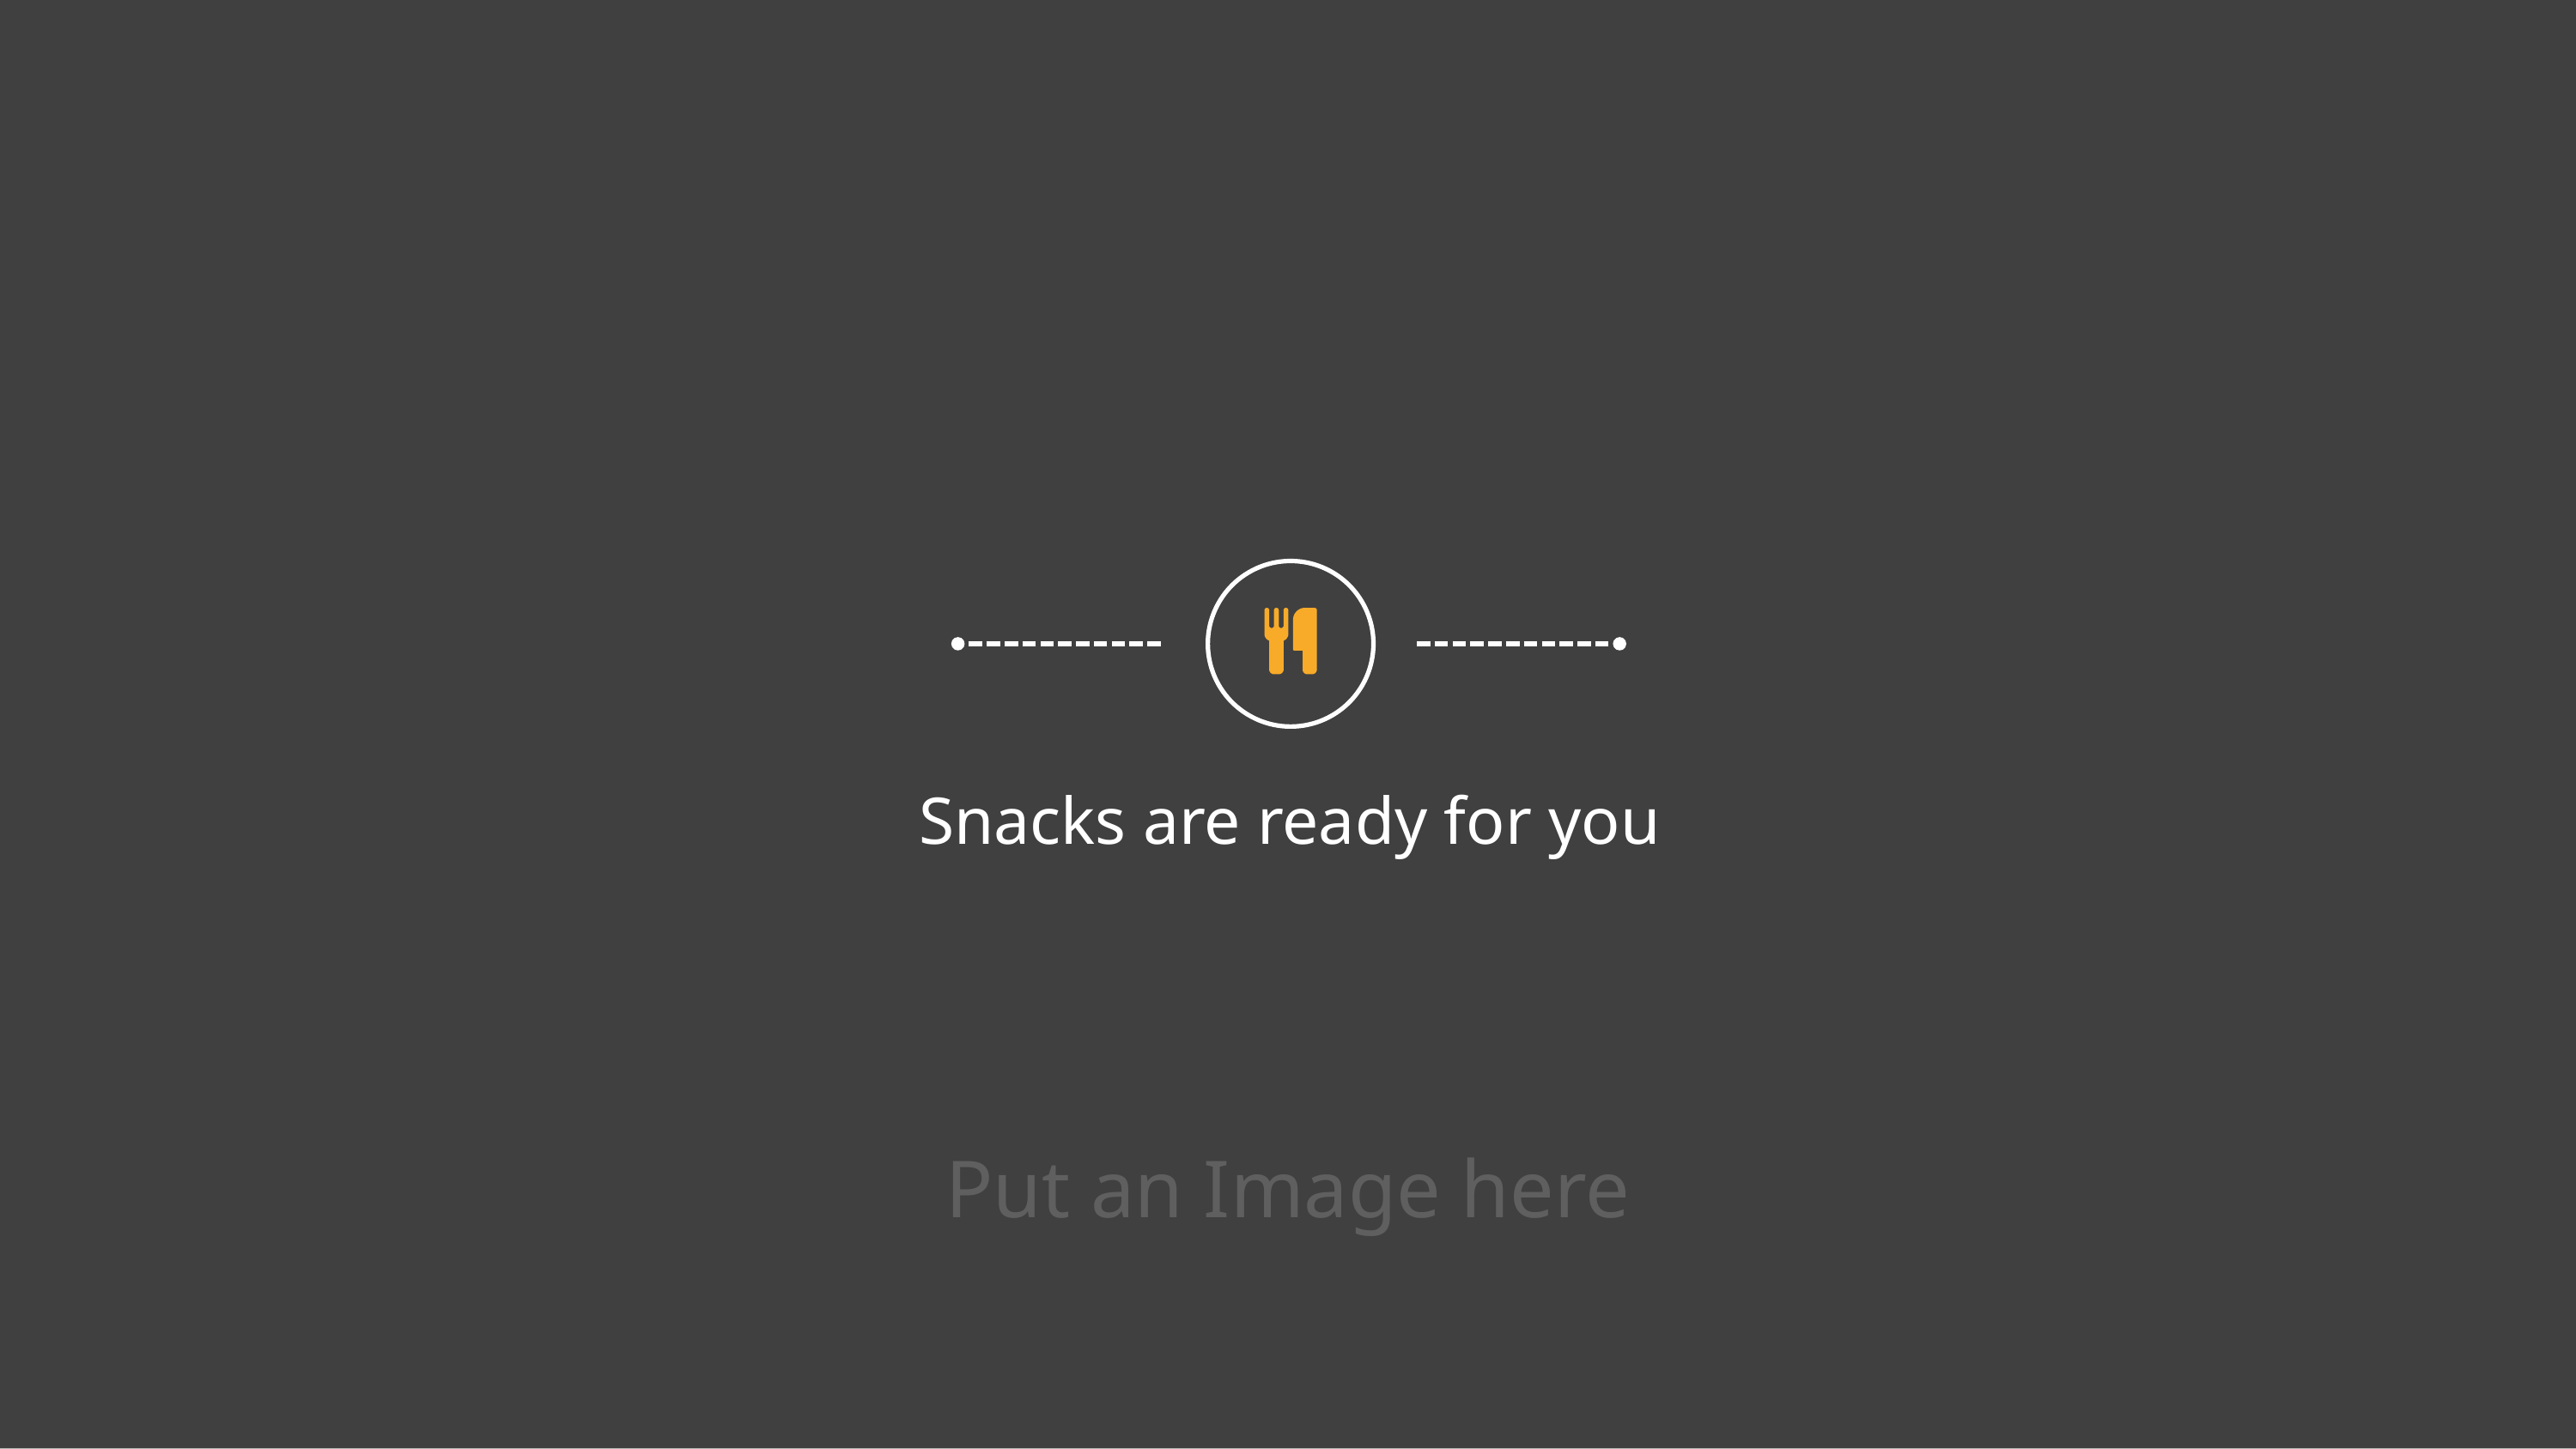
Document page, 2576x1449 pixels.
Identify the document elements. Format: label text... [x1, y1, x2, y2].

text_box Snacks are ready for you [906, 773, 1674, 864]
text_box Put an Image here [0, 0, 2576, 1449]
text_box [1264, 608, 1317, 675]
text_box [1206, 560, 1375, 728]
